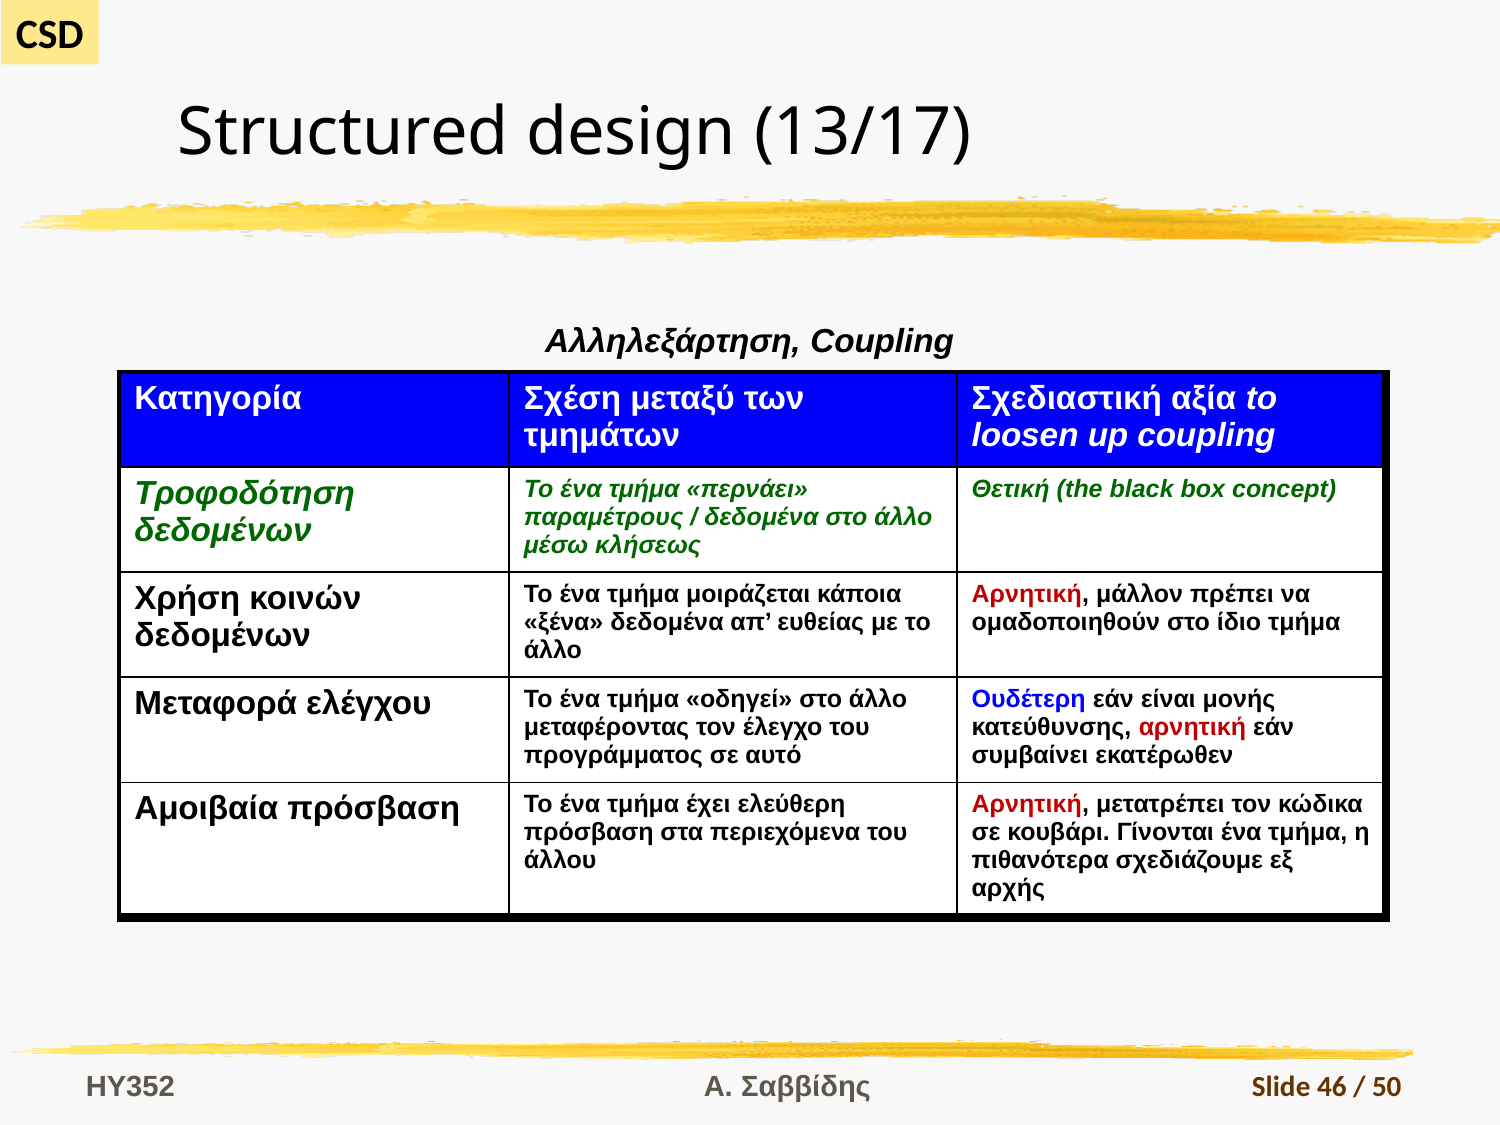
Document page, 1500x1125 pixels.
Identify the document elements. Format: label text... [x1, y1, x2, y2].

title Structured design (13/17) [162, 24, 1500, 175]
table_cell Χρήση κοινών δεδομένων [121, 573, 508, 676]
footer Α. Σαββίδης [549, 1034, 1025, 1110]
slide_number Slide 46 / 50 [1104, 1034, 1417, 1110]
text_box Αλληλεξάρτηση, Coupling [530, 311, 970, 367]
table_cell Το ένα τμήμα έχει ελεύθερη πρόσβαση στα περιεχόμενα του άλλου [510, 783, 956, 913]
slide_number HY352 [70, 1034, 400, 1110]
table_cell Τροφοδότηση δεδομένων [121, 468, 508, 571]
table_cell Το ένα τμήμα «οδηγεί» στο άλλο μεταφέροντας τον έλεγχο του προγράμματος σε αυτό [510, 678, 956, 782]
table_header Κατηγορία [121, 374, 508, 466]
picture [400, 1037, 549, 1064]
table_cell Αμοιβαία πρόσβαση [121, 783, 508, 913]
table_cell Αρνητική, μάλλον πρέπει να ομαδοποιηθούν στο ίδιο τμήμα [958, 573, 1382, 676]
table_cell Ουδέτερη εάν είναι μονής κατεύθυνσης, αρνητική εάν συμβαίνει εκατέρωθεν [958, 678, 1382, 782]
table_cell Μεταφορά ελέγχου [121, 678, 508, 782]
table_cell Το ένα τμήμα μοιράζεται κάποια «ξένα» δεδομένα απ’ ευθείας με το άλλο [510, 573, 956, 676]
picture [11, 1037, 70, 1064]
table_cell Το ένα τμήμα «περνάει» παραμέτρους / δεδομένα στο άλλο μέσω κλήσεως [510, 468, 956, 571]
table_header Σχέση μεταξύ των τμημάτων [510, 374, 956, 466]
picture [21, 190, 1500, 254]
table_header Σχεδιαστική αξία to loosen up coupling [958, 374, 1382, 466]
table_cell Αρνητική, μετατρέπει τον κώδικα σε κουβάρι. Γίνονται ένα τμήμα, η πιθανότερα σχεδιάζουμε εξ αρχής [958, 783, 1382, 913]
picture [1025, 1037, 1104, 1064]
table_cell Θετική (the black box concept) [958, 468, 1382, 571]
